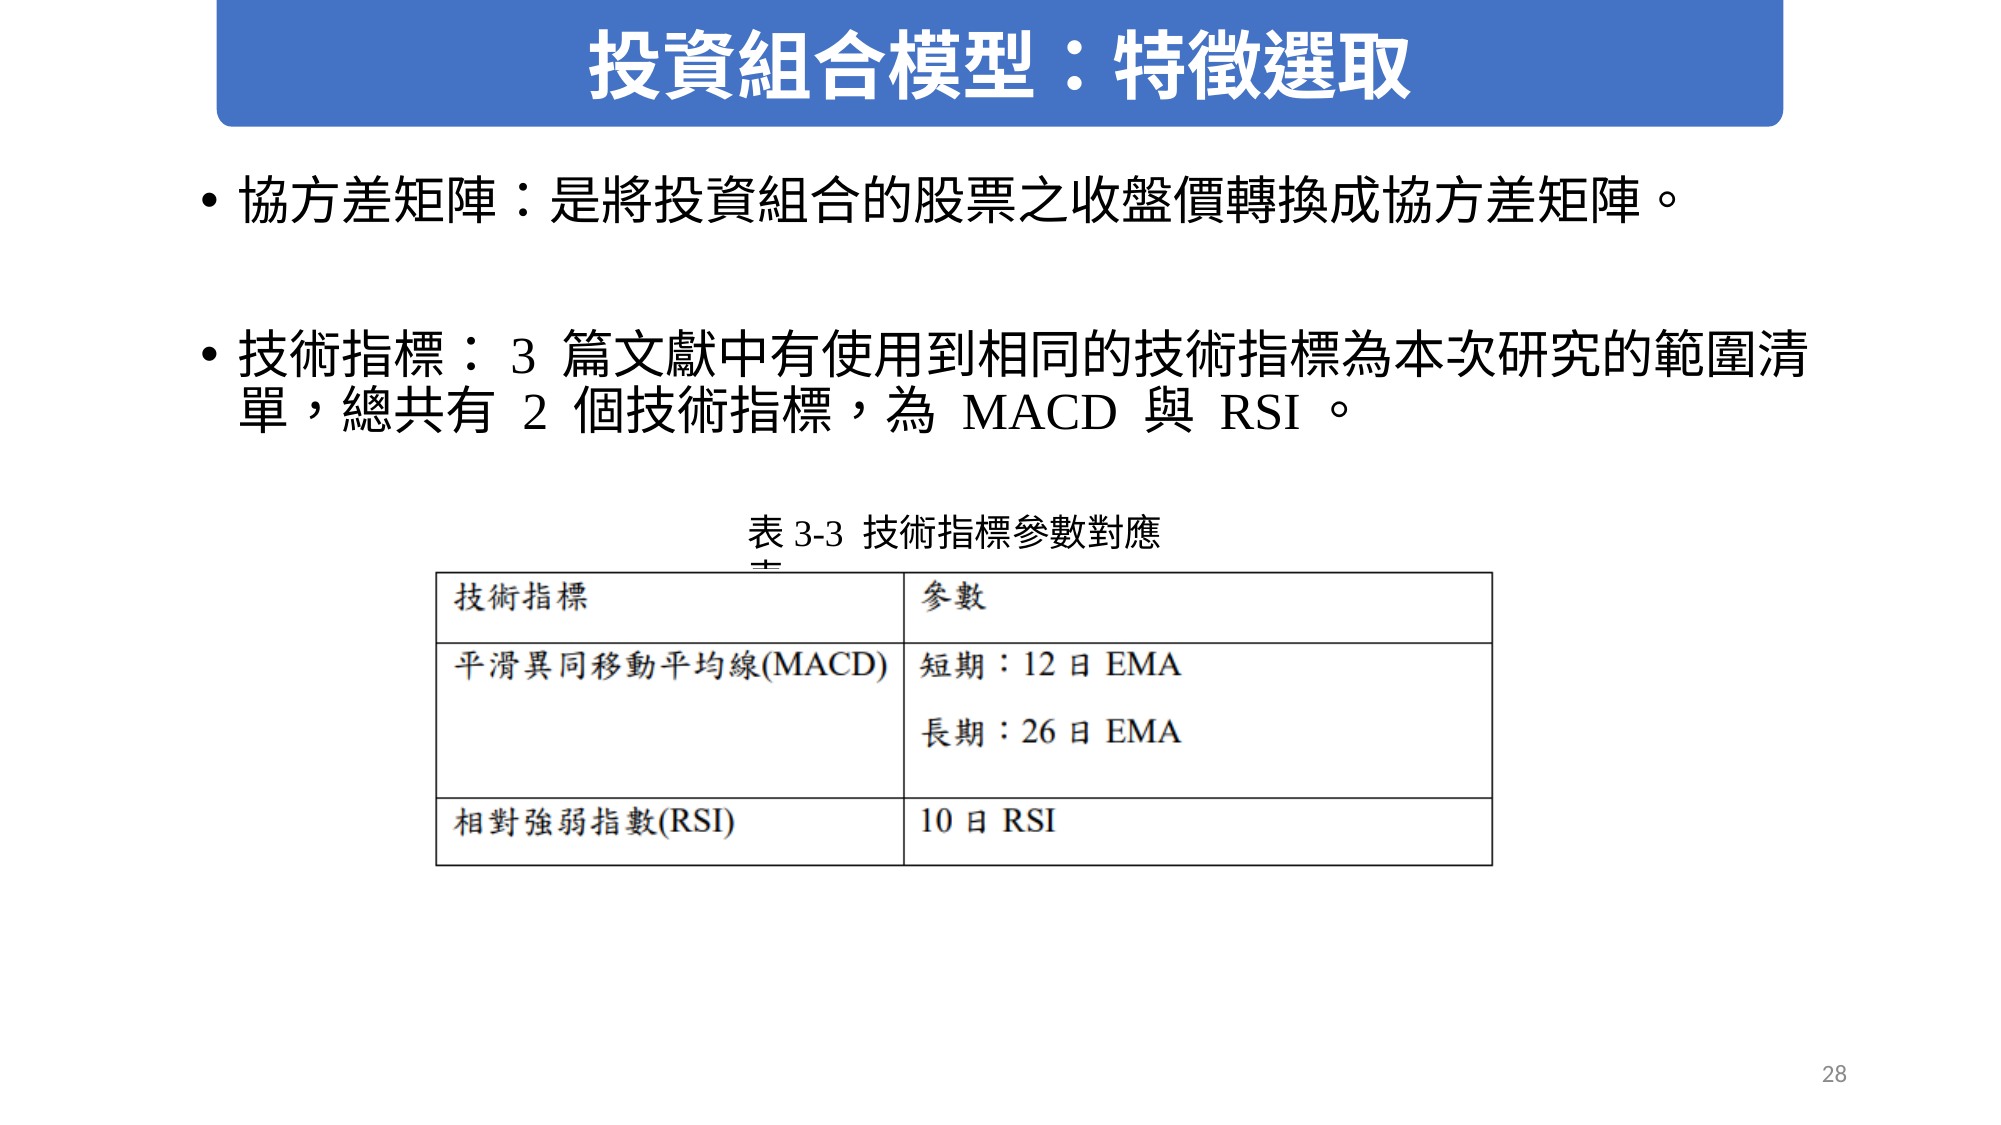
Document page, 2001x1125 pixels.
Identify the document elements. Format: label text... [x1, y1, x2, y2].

list 協方差矩陣：是將投資組合的股票之收盤價轉換成協方差矩陣。 技術指標：3 篇文獻中有使用到相同的技術指標為本次研究的範圍清單，總共有 2 個技術指標，為 MACD 與 RSI。 [185, 167, 1863, 693]
text_box 表3-3 技術指標參數對應表 [732, 501, 1205, 569]
text_box 投資組合模型：特徵選取 [215, 0, 1785, 128]
slide_number 28 [1412, 1042, 1863, 1103]
picture [431, 569, 1498, 868]
